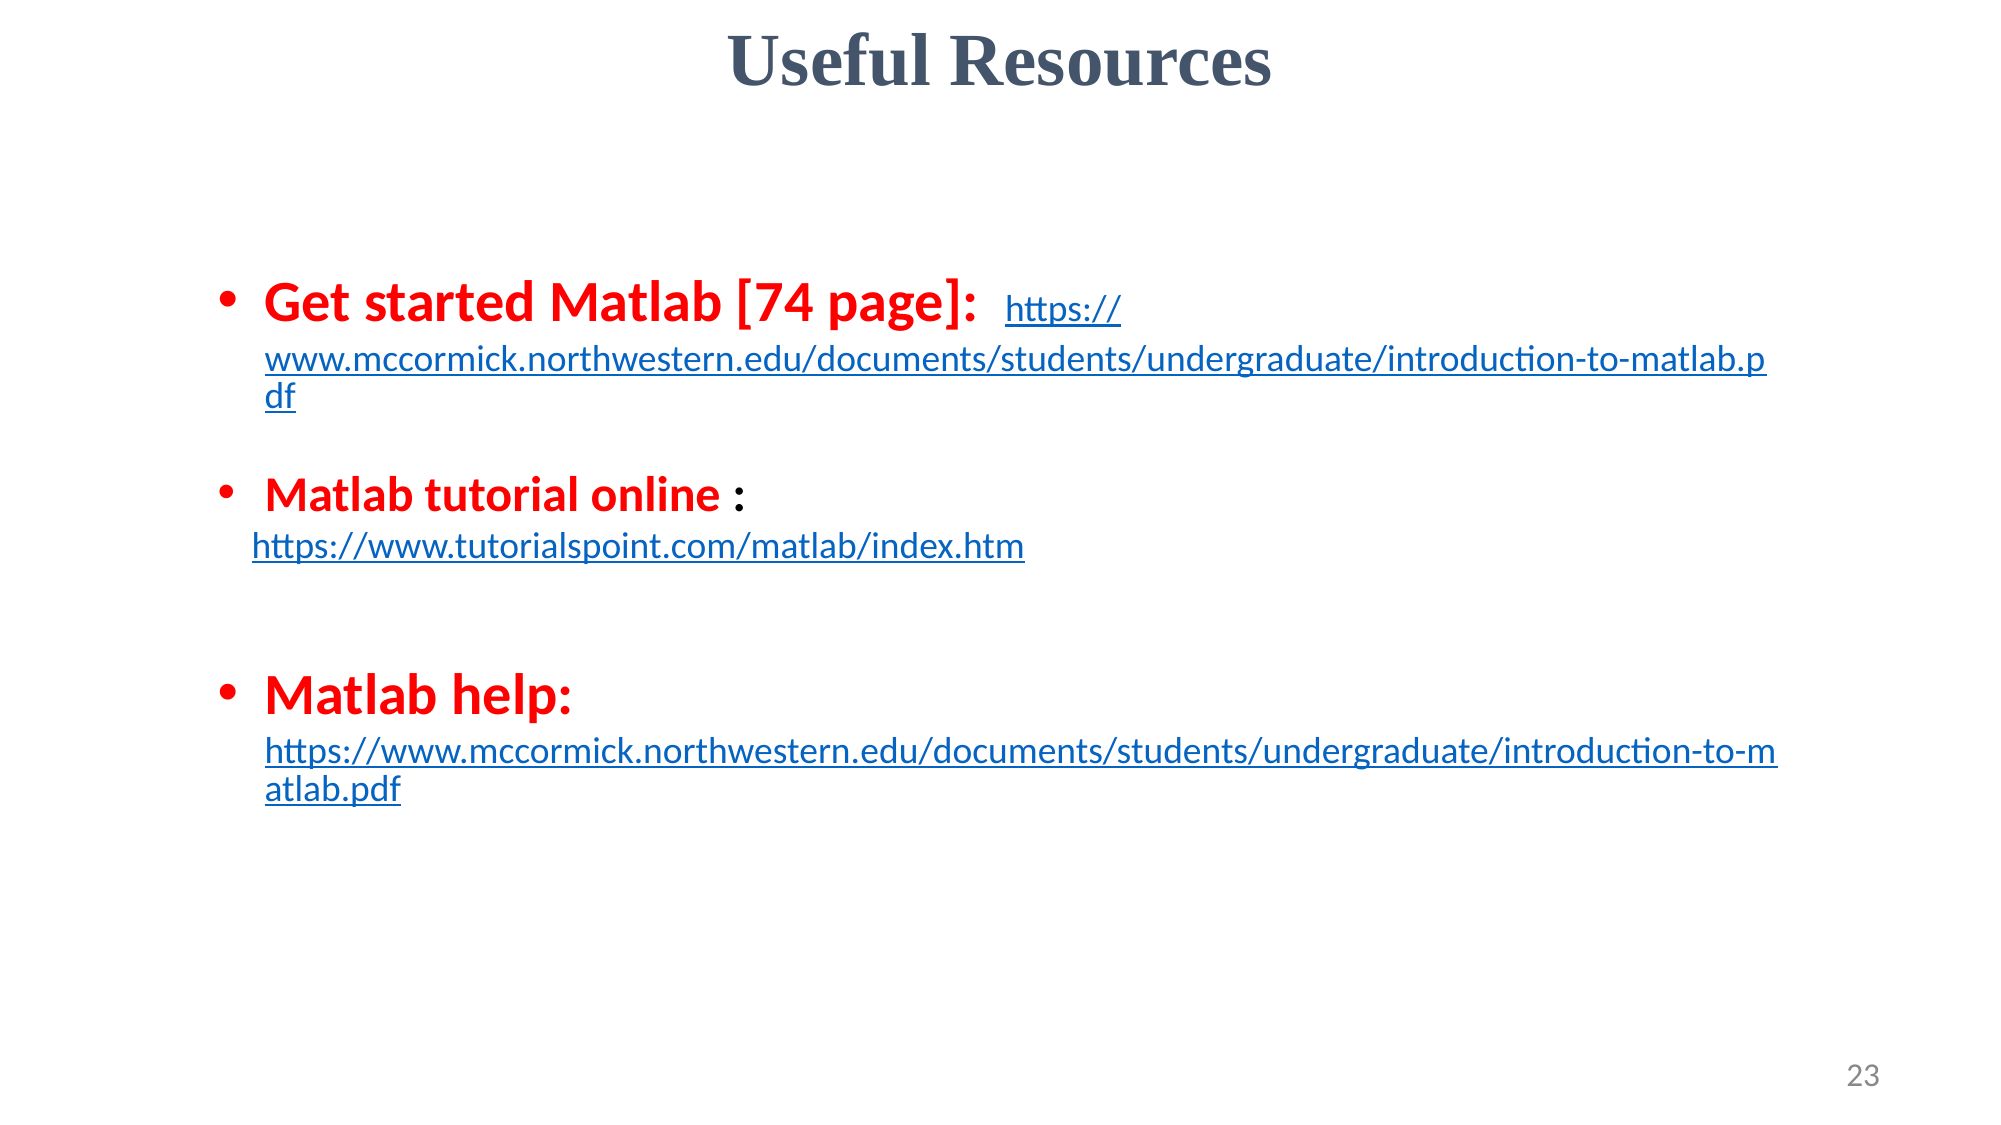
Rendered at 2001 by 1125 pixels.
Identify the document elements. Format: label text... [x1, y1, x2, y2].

slide_number 23 [1433, 1042, 1900, 1103]
text_box Get started Matlab [74 page]: https://www.mccormick.northwestern.edu/documents/students/undergraduate/introduction-to-matlab.pdf Matlab tutorial online : https://www.tutorialspoint.com/matlab/index.htm Matlab help: https://www.mccormick.northwestern.edu/documents/students/undergraduate/introduction-to-matlab.pdf [202, 211, 1798, 831]
text_box Useful Resources [0, 0, 2000, 97]
